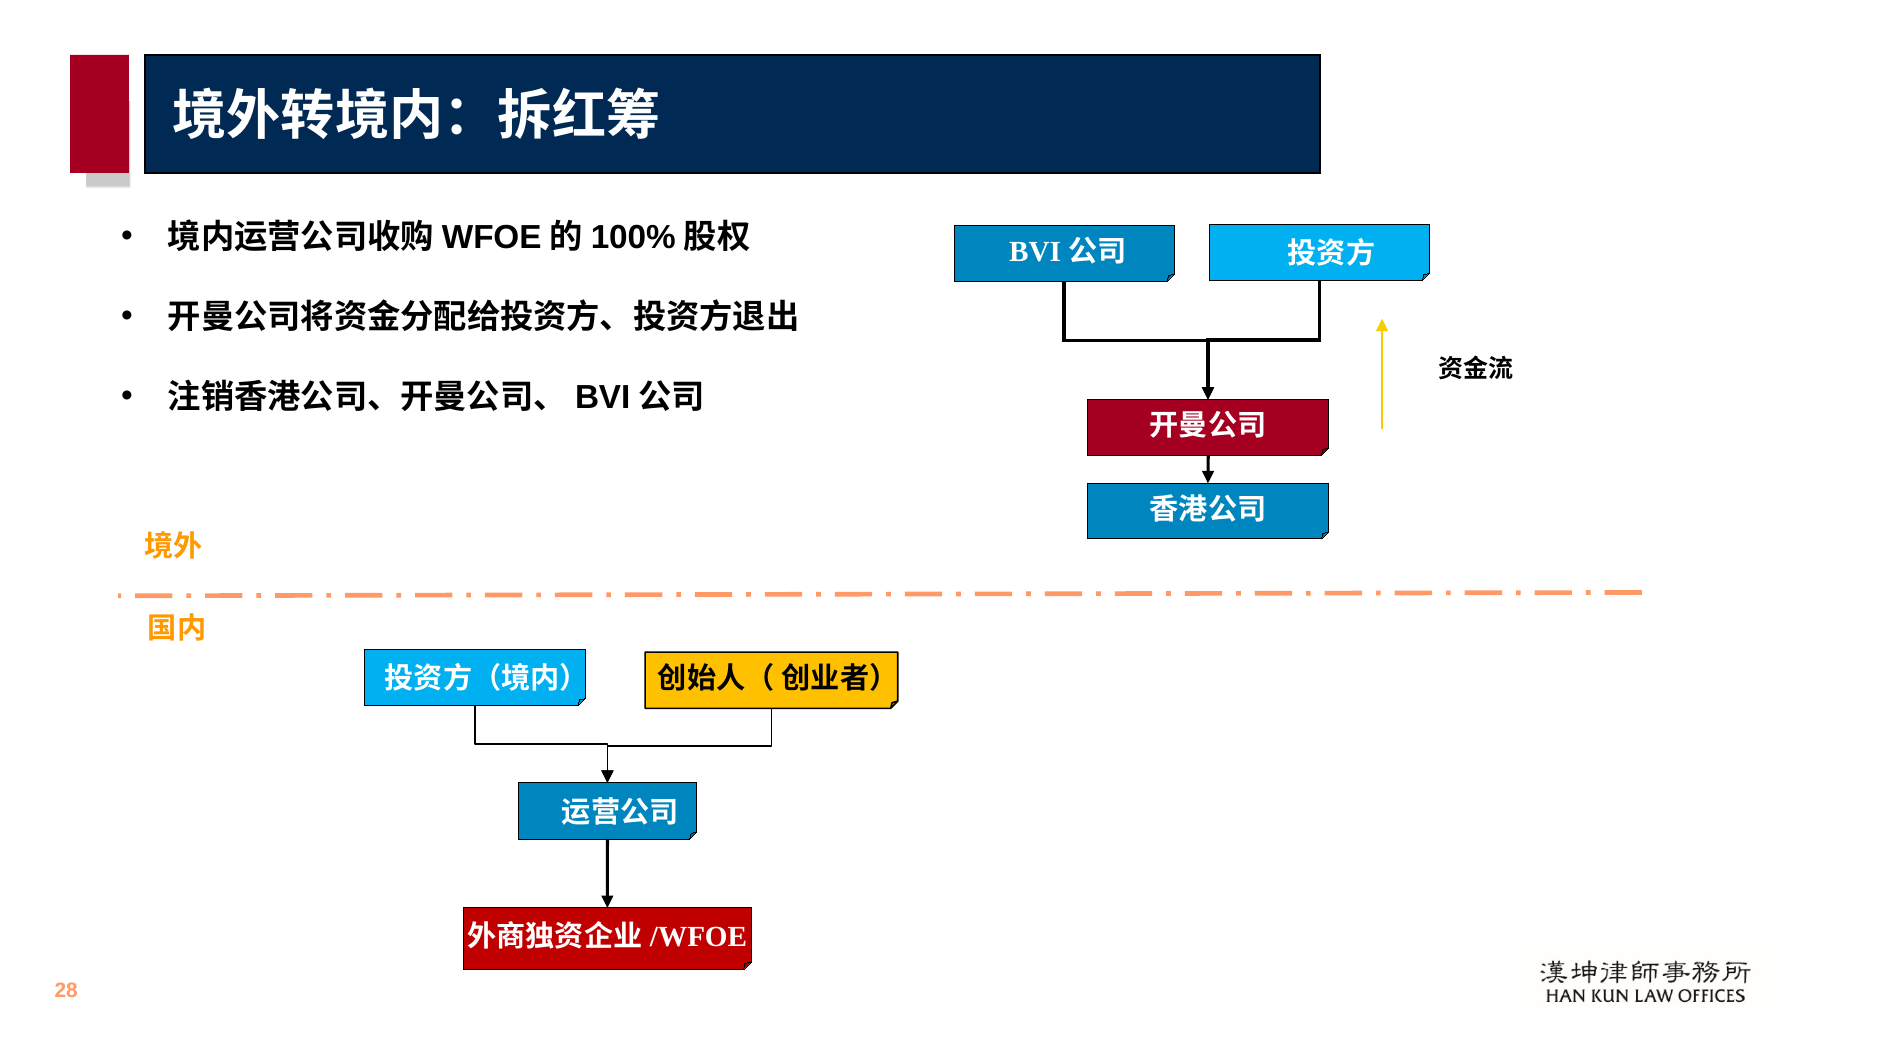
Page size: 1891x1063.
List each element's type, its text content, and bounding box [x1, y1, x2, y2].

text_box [1076, 268, 1196, 413]
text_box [651, 663, 727, 828]
text_box 开曼公司 [1087, 399, 1329, 456]
title 境外转境内：拆红筹 [157, 56, 1308, 169]
picture [1520, 943, 1785, 1009]
text_box 境内运营公司收购WFOE的100%股权 开曼公司将资金分配给投资方、投资方退出 注销香港公司、开曼公司、BVI公司 [106, 208, 944, 423]
text_box 创始人（ 创业者） [645, 652, 898, 709]
text_box 资金流 [1424, 345, 1570, 390]
text_box 香港公司 [1087, 483, 1329, 539]
text_box BVI公司 [954, 225, 1175, 282]
text_box 运营公司 [518, 782, 694, 840]
text_box 投资方（境内） [364, 649, 586, 706]
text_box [502, 677, 580, 811]
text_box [1203, 284, 1324, 396]
text_box 国内 [133, 602, 327, 658]
text_box 境外 [129, 520, 324, 565]
text_box 外商独资企业/WFOE [463, 907, 752, 970]
text_box 投资方 [1209, 224, 1430, 281]
